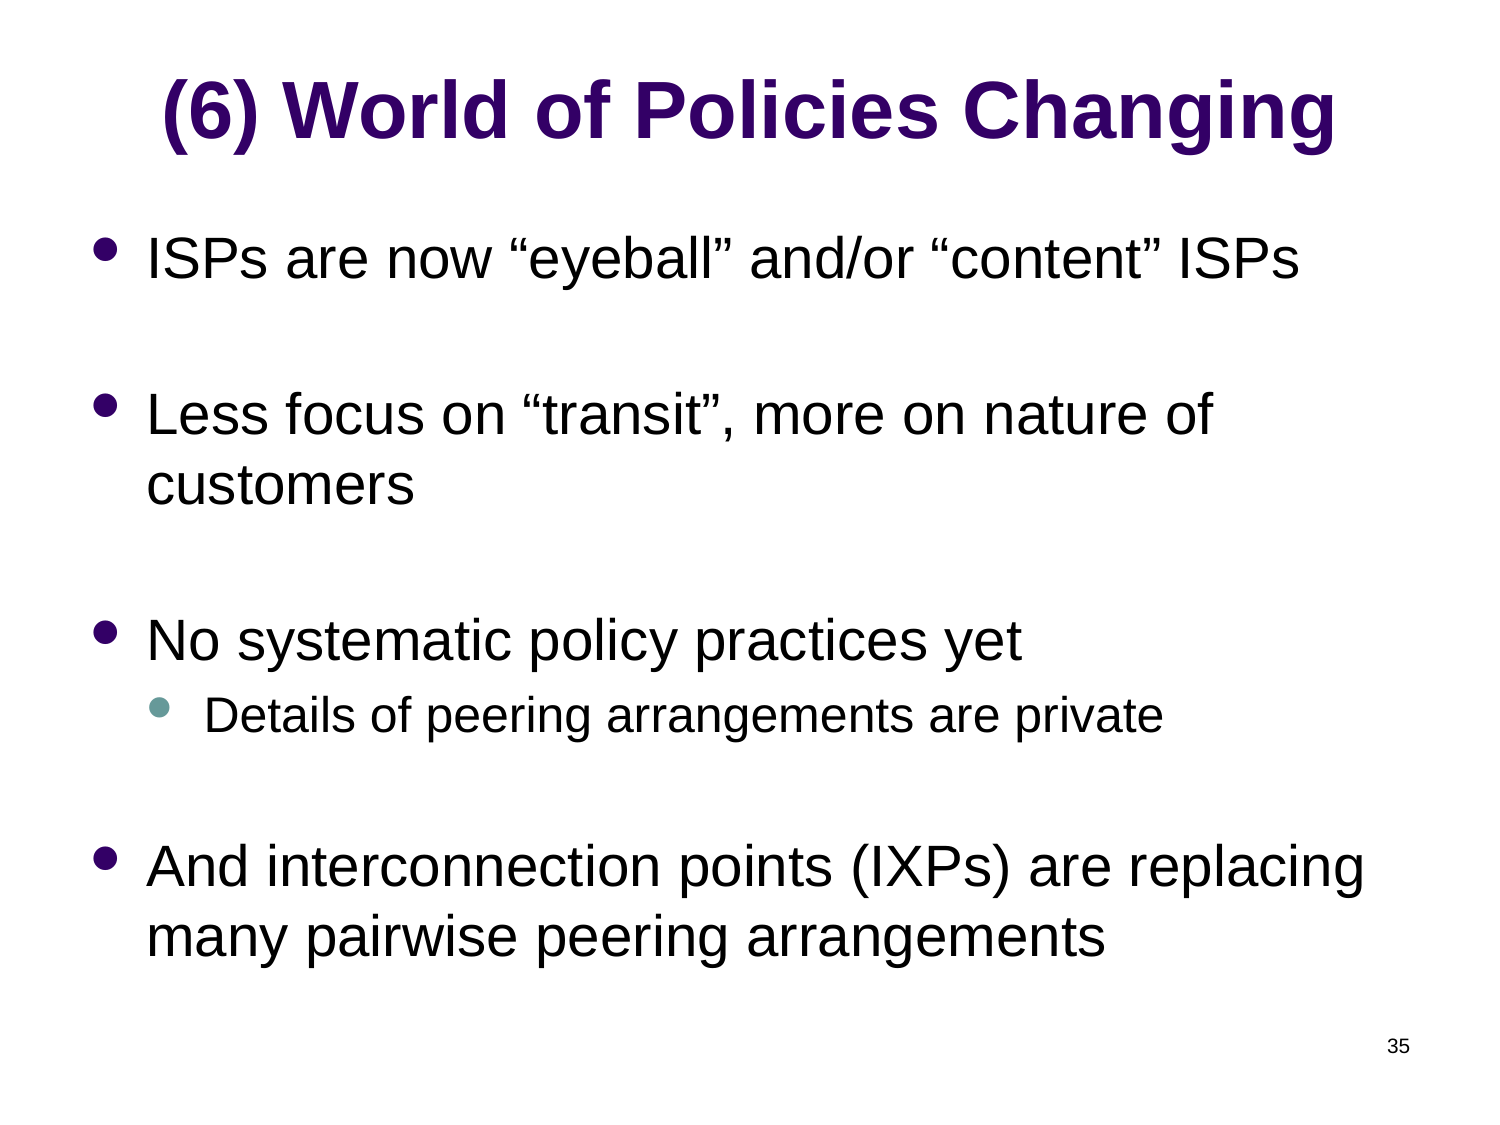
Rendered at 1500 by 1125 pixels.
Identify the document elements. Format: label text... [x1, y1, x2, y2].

slide_number 35 [1074, 1024, 1426, 1101]
title (6) World of Policies Changing [0, 20, 1500, 163]
list ISPs are now “eyeball” and/or “content” ISPs Less focus on “transit”, more on nature of customers No systematic policy practices yet Details of peering arrangements are private And interconnection points (IXPs) are replacing many pairwise peering arrangements [75, 212, 1475, 1006]
